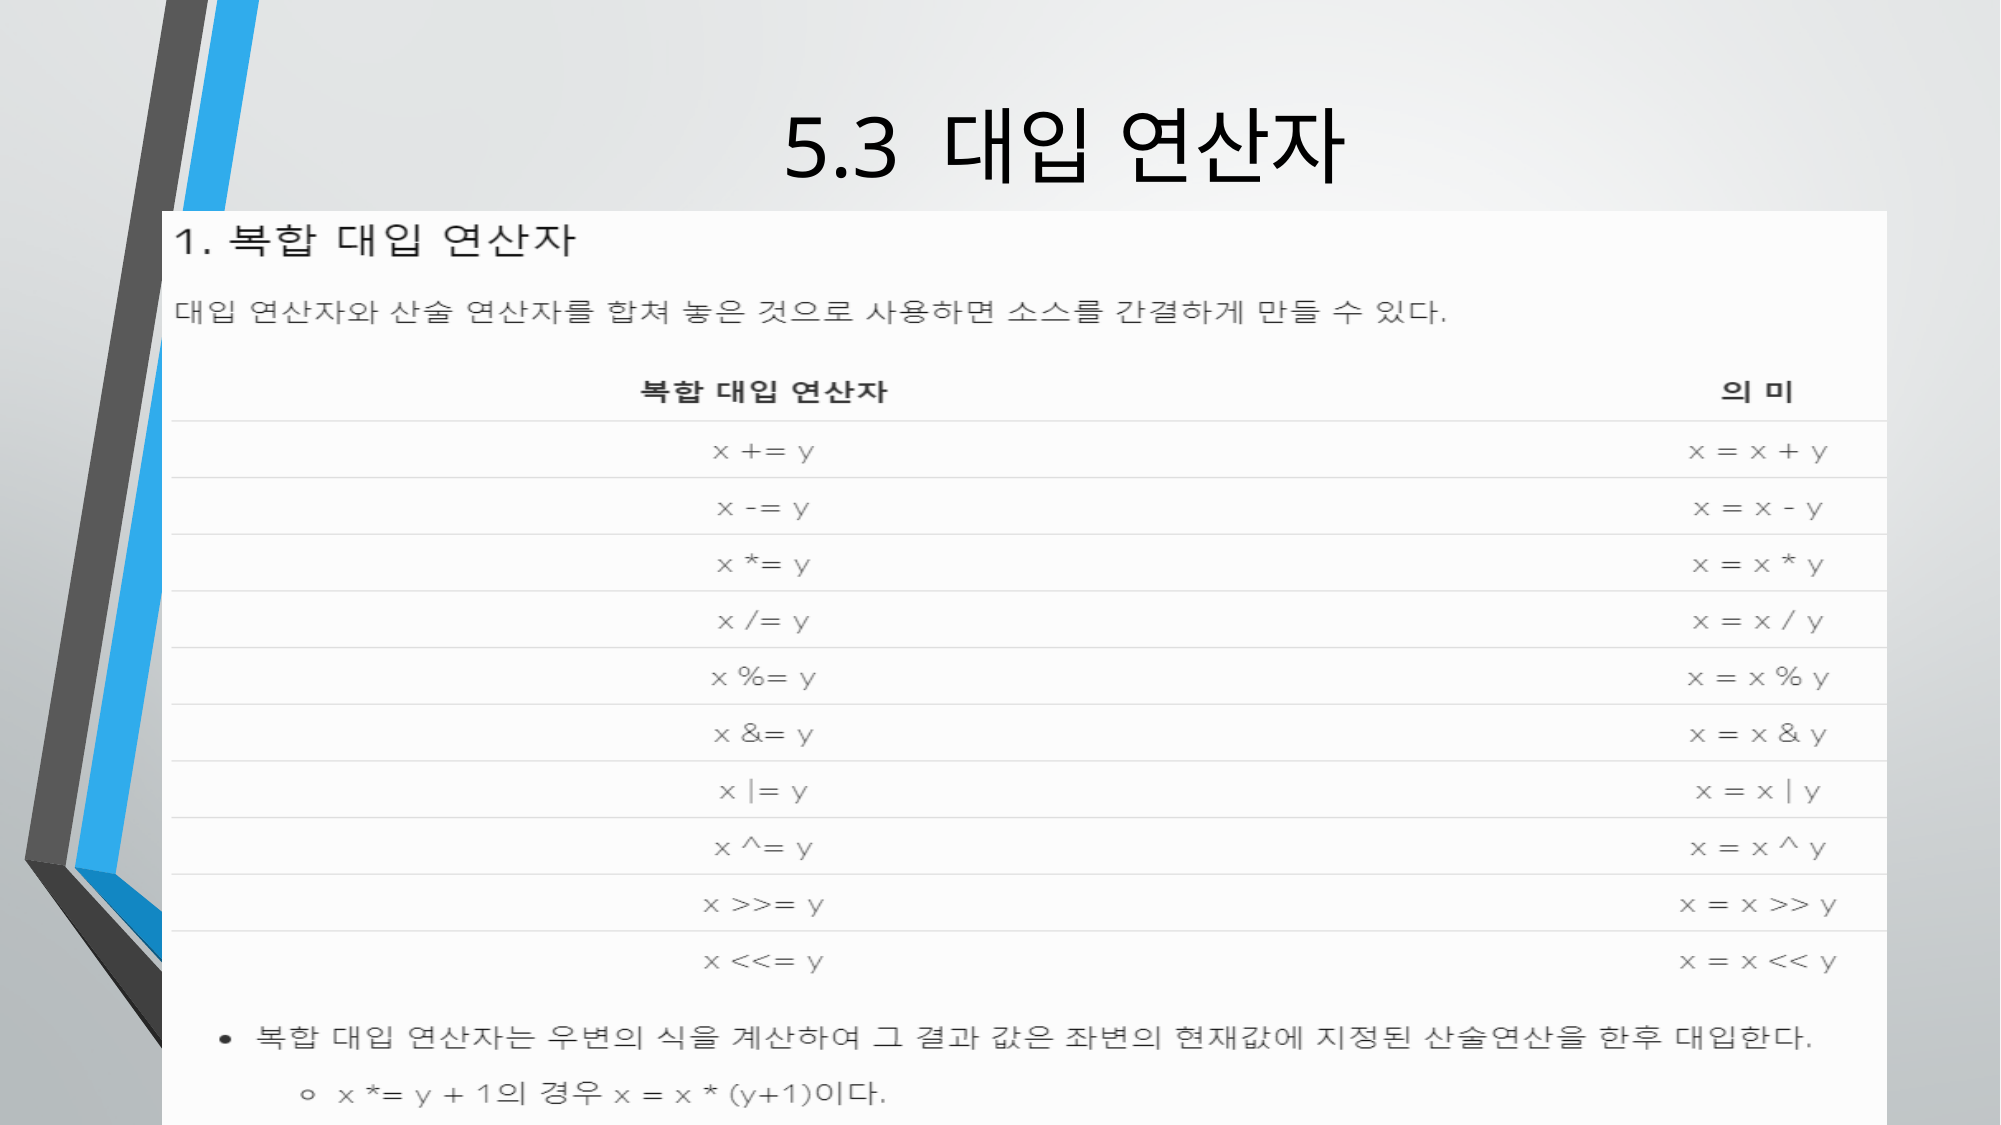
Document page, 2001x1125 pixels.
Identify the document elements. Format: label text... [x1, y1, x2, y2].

title 5.3 대입 연산자 [243, 0, 1887, 210]
picture [162, 210, 1888, 1125]
